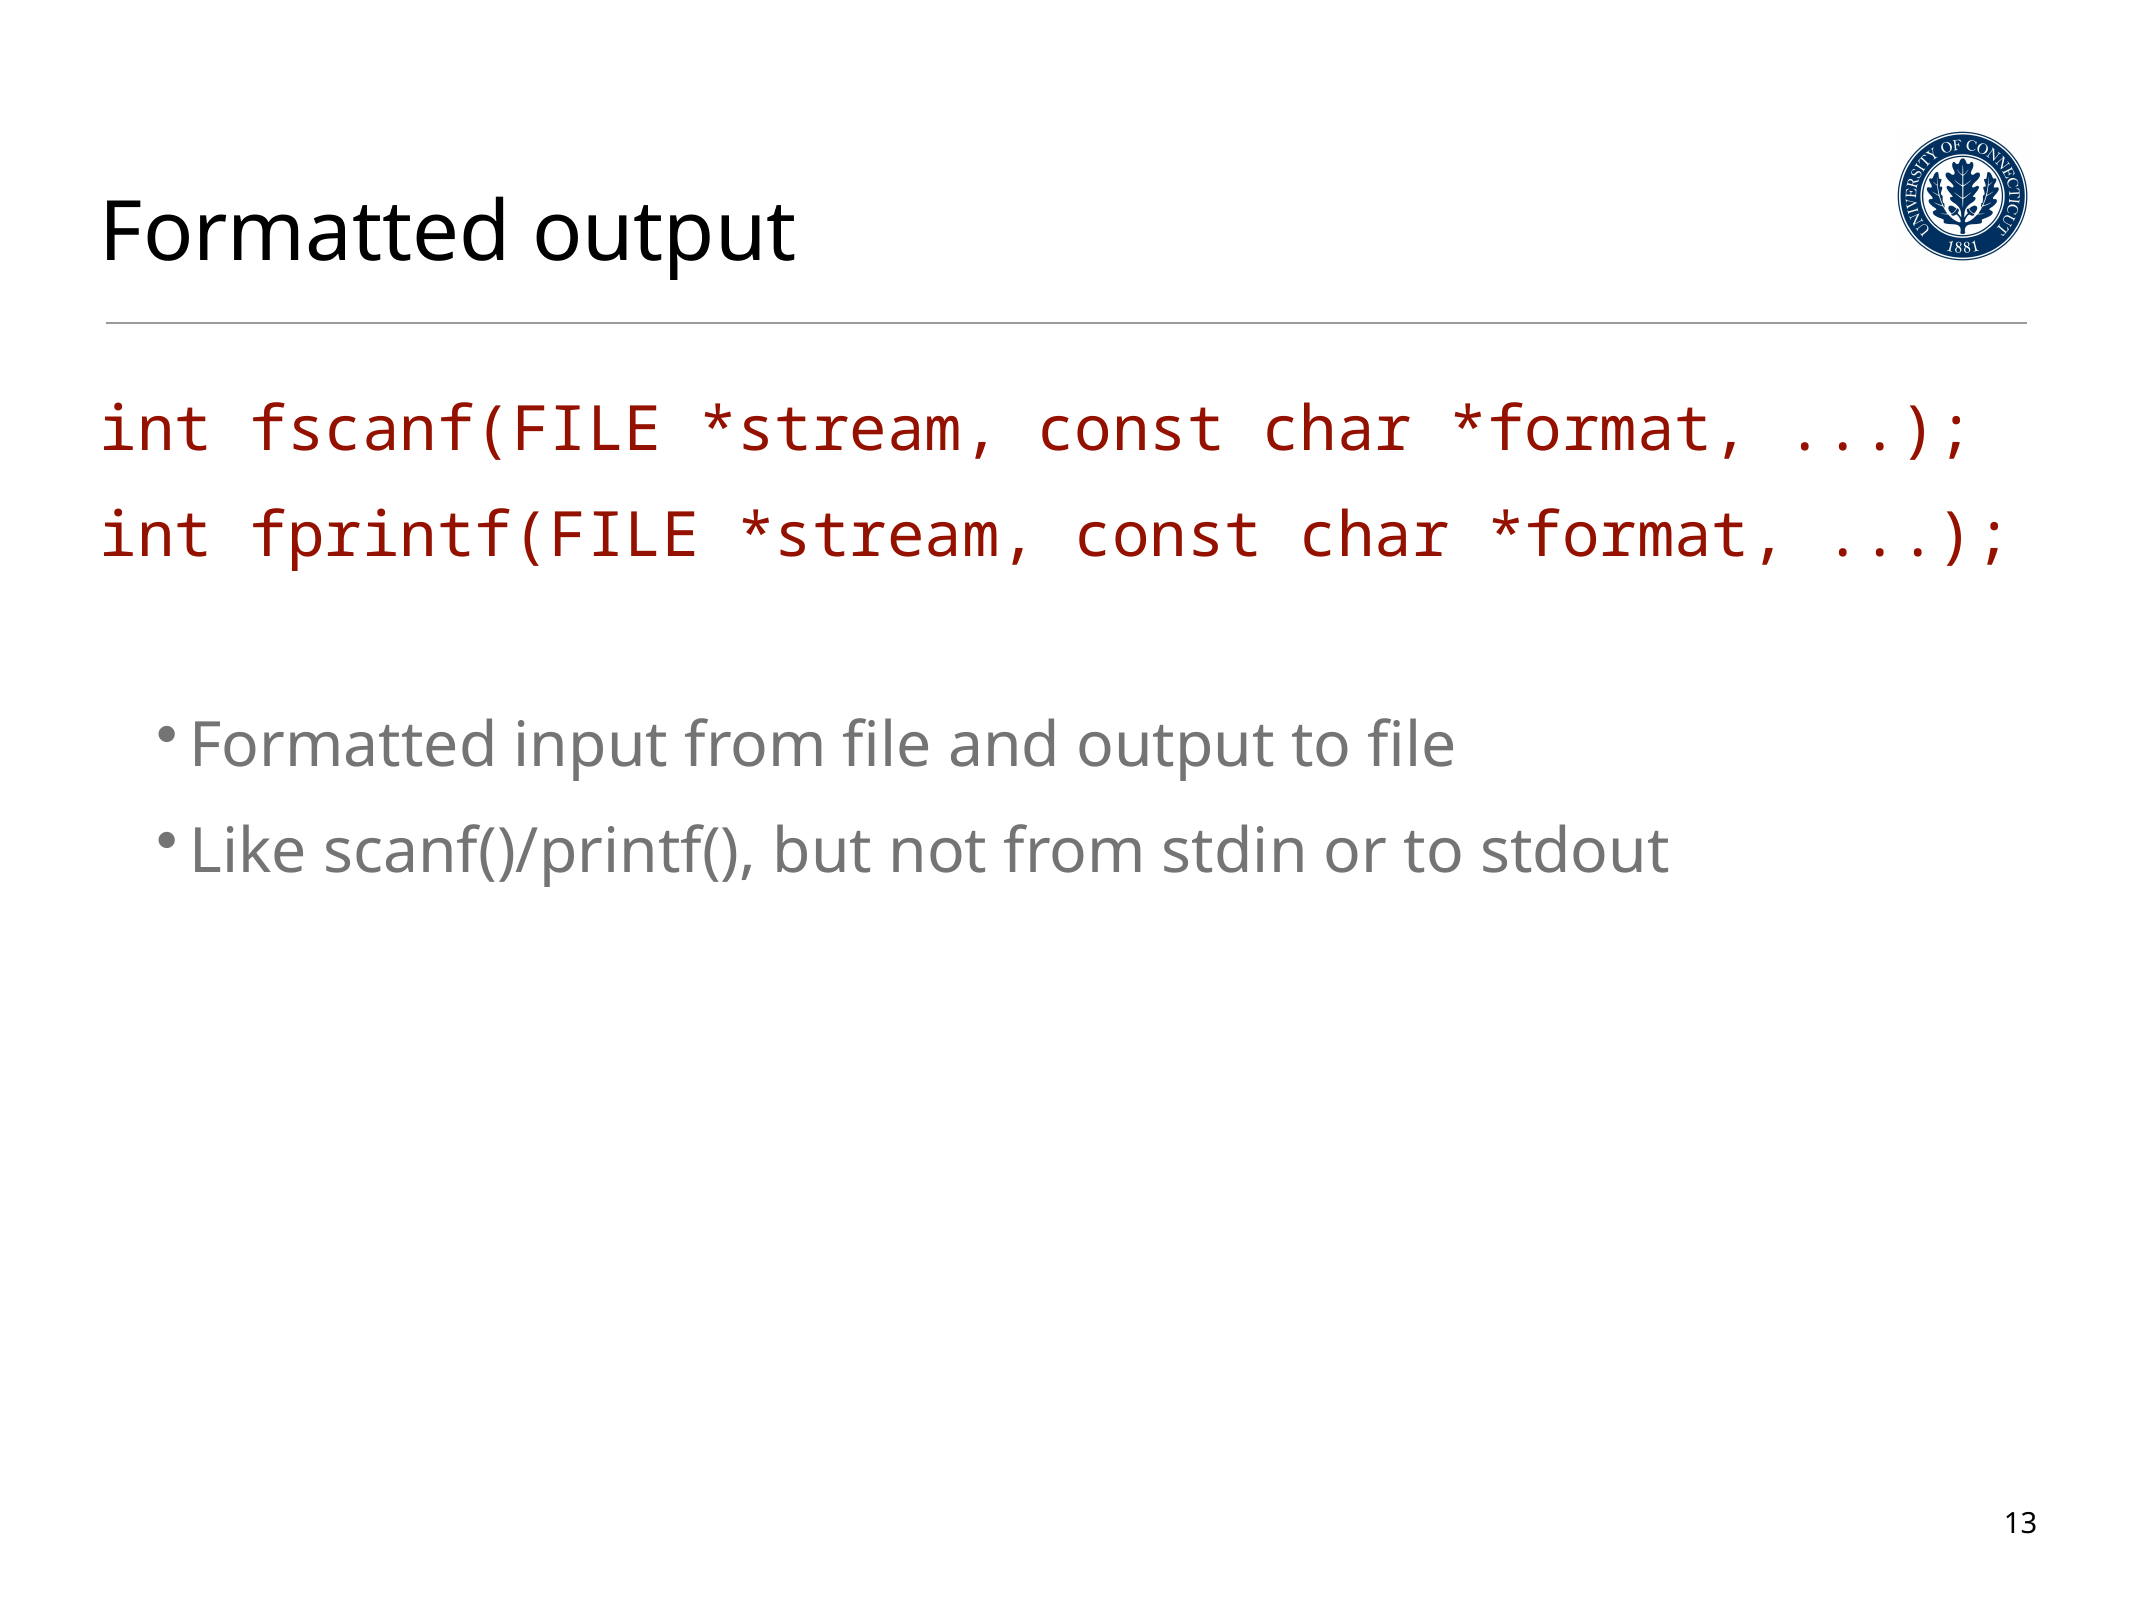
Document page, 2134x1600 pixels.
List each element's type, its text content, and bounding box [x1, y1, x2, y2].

title Formatted output [93, 53, 2041, 284]
list int fscanf(FILE *stream, const char *format, ...); int fprintf(FILE *stream, const char *format, ...); Formatted input from file and output to file Like scanf()/printf(), but not from stdin or to stdout [93, 380, 2041, 1459]
slide_number 13 [1994, 1497, 2045, 1547]
